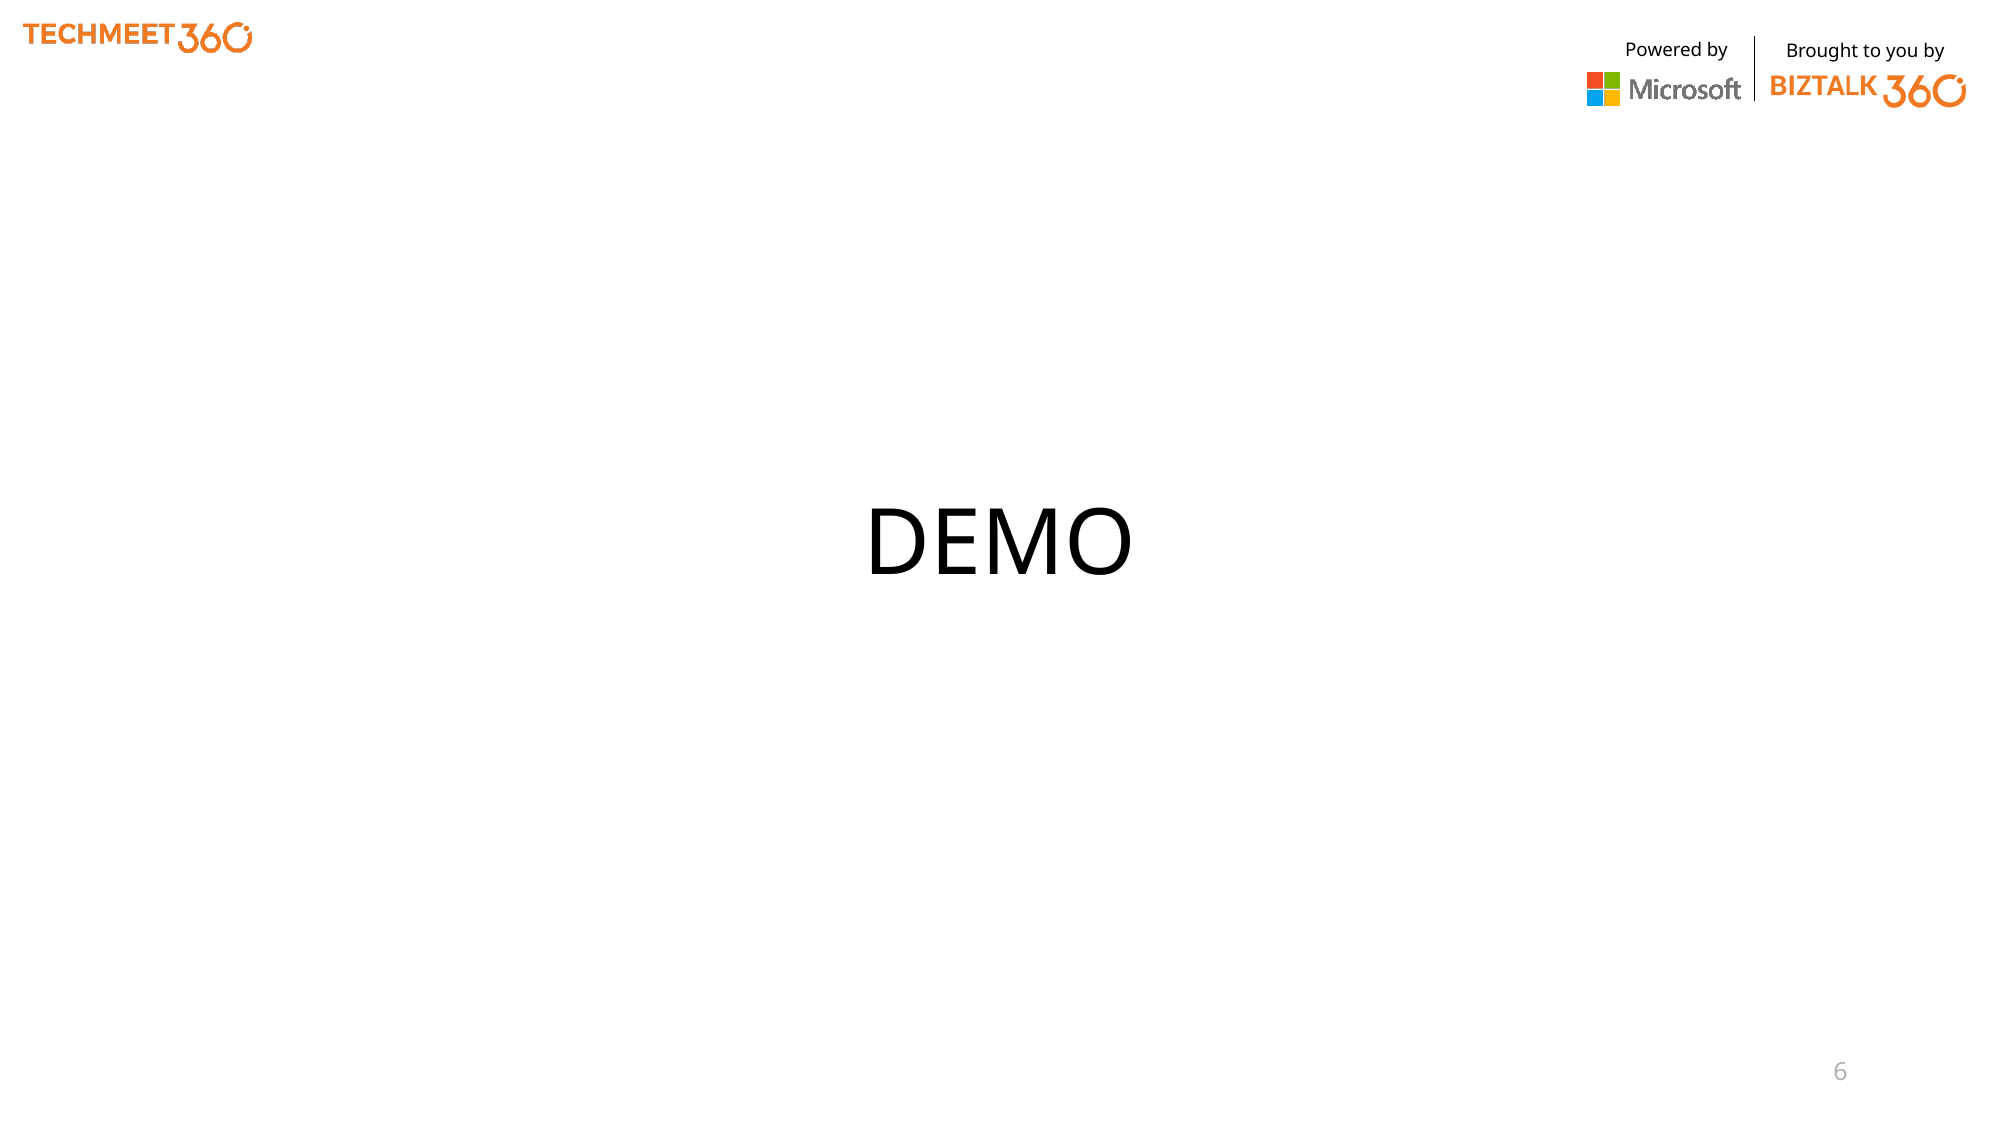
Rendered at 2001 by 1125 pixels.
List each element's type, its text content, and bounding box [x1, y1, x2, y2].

picture [1587, 72, 1742, 106]
picture [1771, 74, 1966, 108]
title DEMO [137, 436, 1863, 654]
slide_number 6 [1412, 1042, 1863, 1103]
picture [23, 22, 252, 53]
